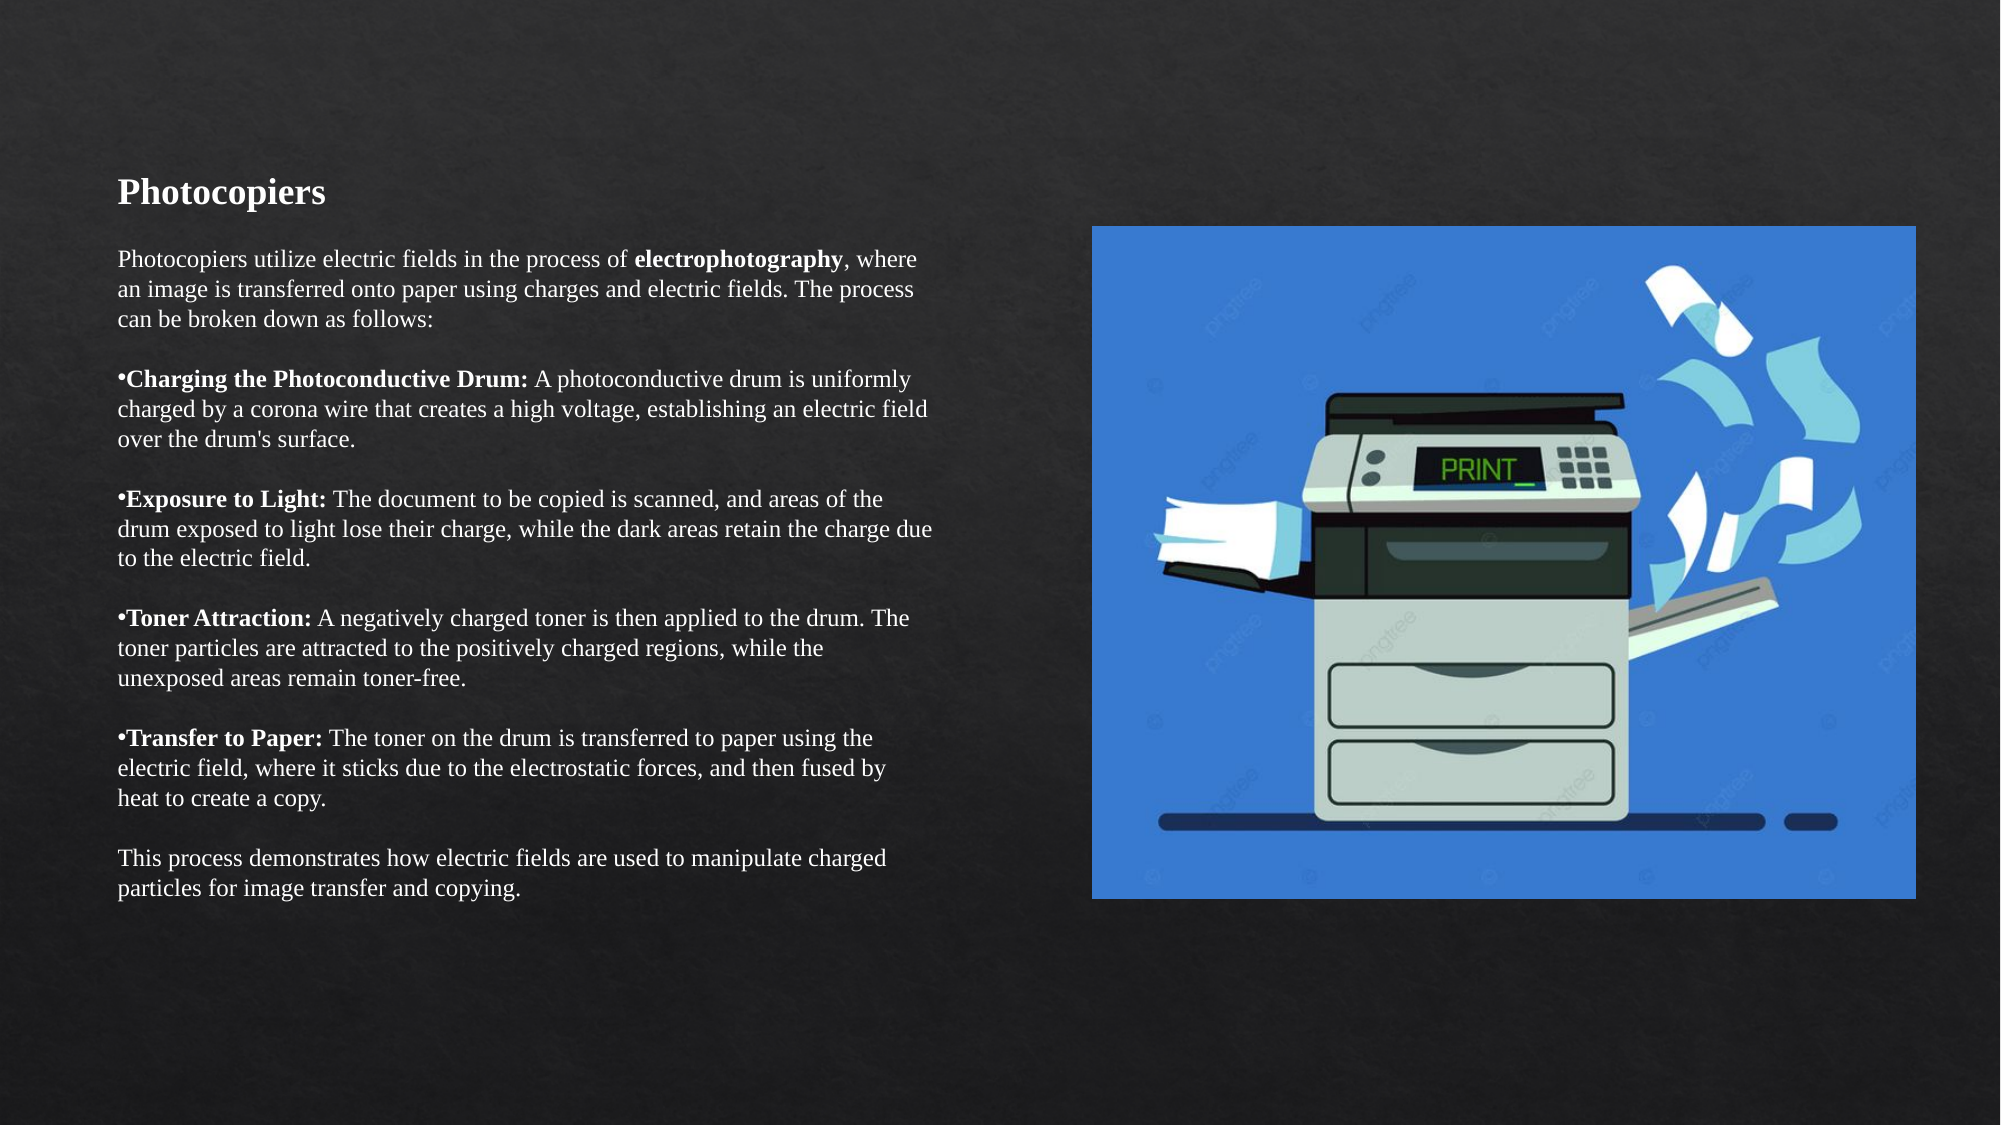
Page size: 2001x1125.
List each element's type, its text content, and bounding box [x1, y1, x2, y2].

picture [1092, 225, 1916, 900]
text_box Photocopiers Photocopiers utilize electric fields in the process of electrophotography, where an image is transferred onto paper using charges and electric fields. The process can be broken down as follows: Charging the Photoconductive Drum: A photoconductive drum is uniformly charged by a corona wire that creates a high voltage, establishing an electric field over the drum's surface. Exposure to Light: The document to be copied is scanned, and areas of the drum exposed to light lose their charge, while the dark areas retain the charge due to the electric field. Toner Attraction: A negatively charged toner is then applied to the drum. The toner particles are attracted to the positively charged regions, while the unexposed areas remain toner-free. Transfer to Paper: The toner on the drum is transferred to paper using the electric field, where it sticks due to the electrostatic forces, and then fused by heat to create a copy. This process demonstrates how electric fields are used to manipulate charged particles for image transfer and copying. [102, 160, 949, 909]
